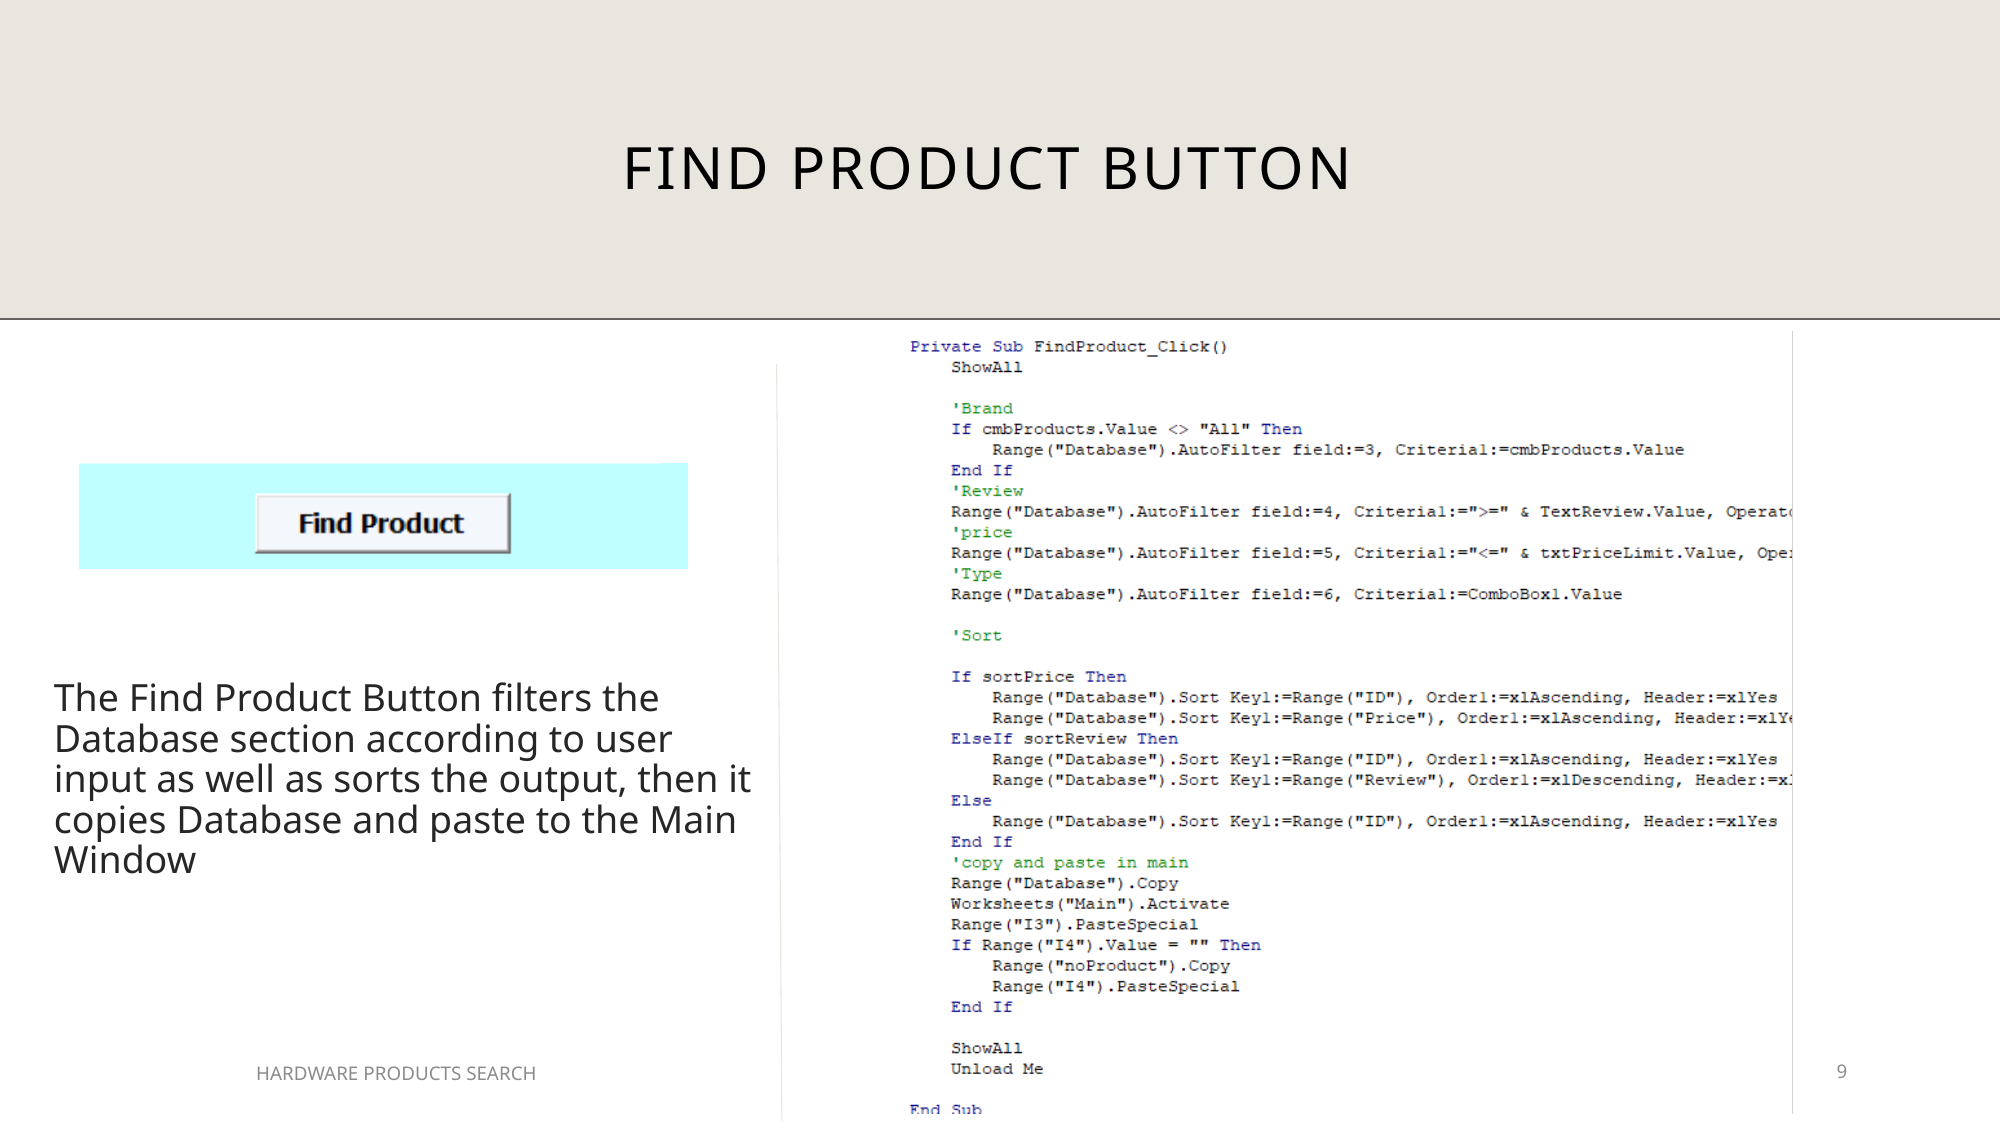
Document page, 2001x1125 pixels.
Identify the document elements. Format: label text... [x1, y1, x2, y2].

picture [902, 331, 2000, 1115]
footer HARDWARE PRODUCTS SEARCH [58, 1042, 734, 1103]
title FinD Product Button [125, 0, 1851, 211]
text_box [0, 0, 2000, 320]
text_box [776, 363, 782, 1121]
picture [78, 463, 690, 569]
text_box The Find Product Button filters the Database section according to user input as well as sorts the output, then it copies Database and paste to the Main Window [38, 671, 769, 843]
